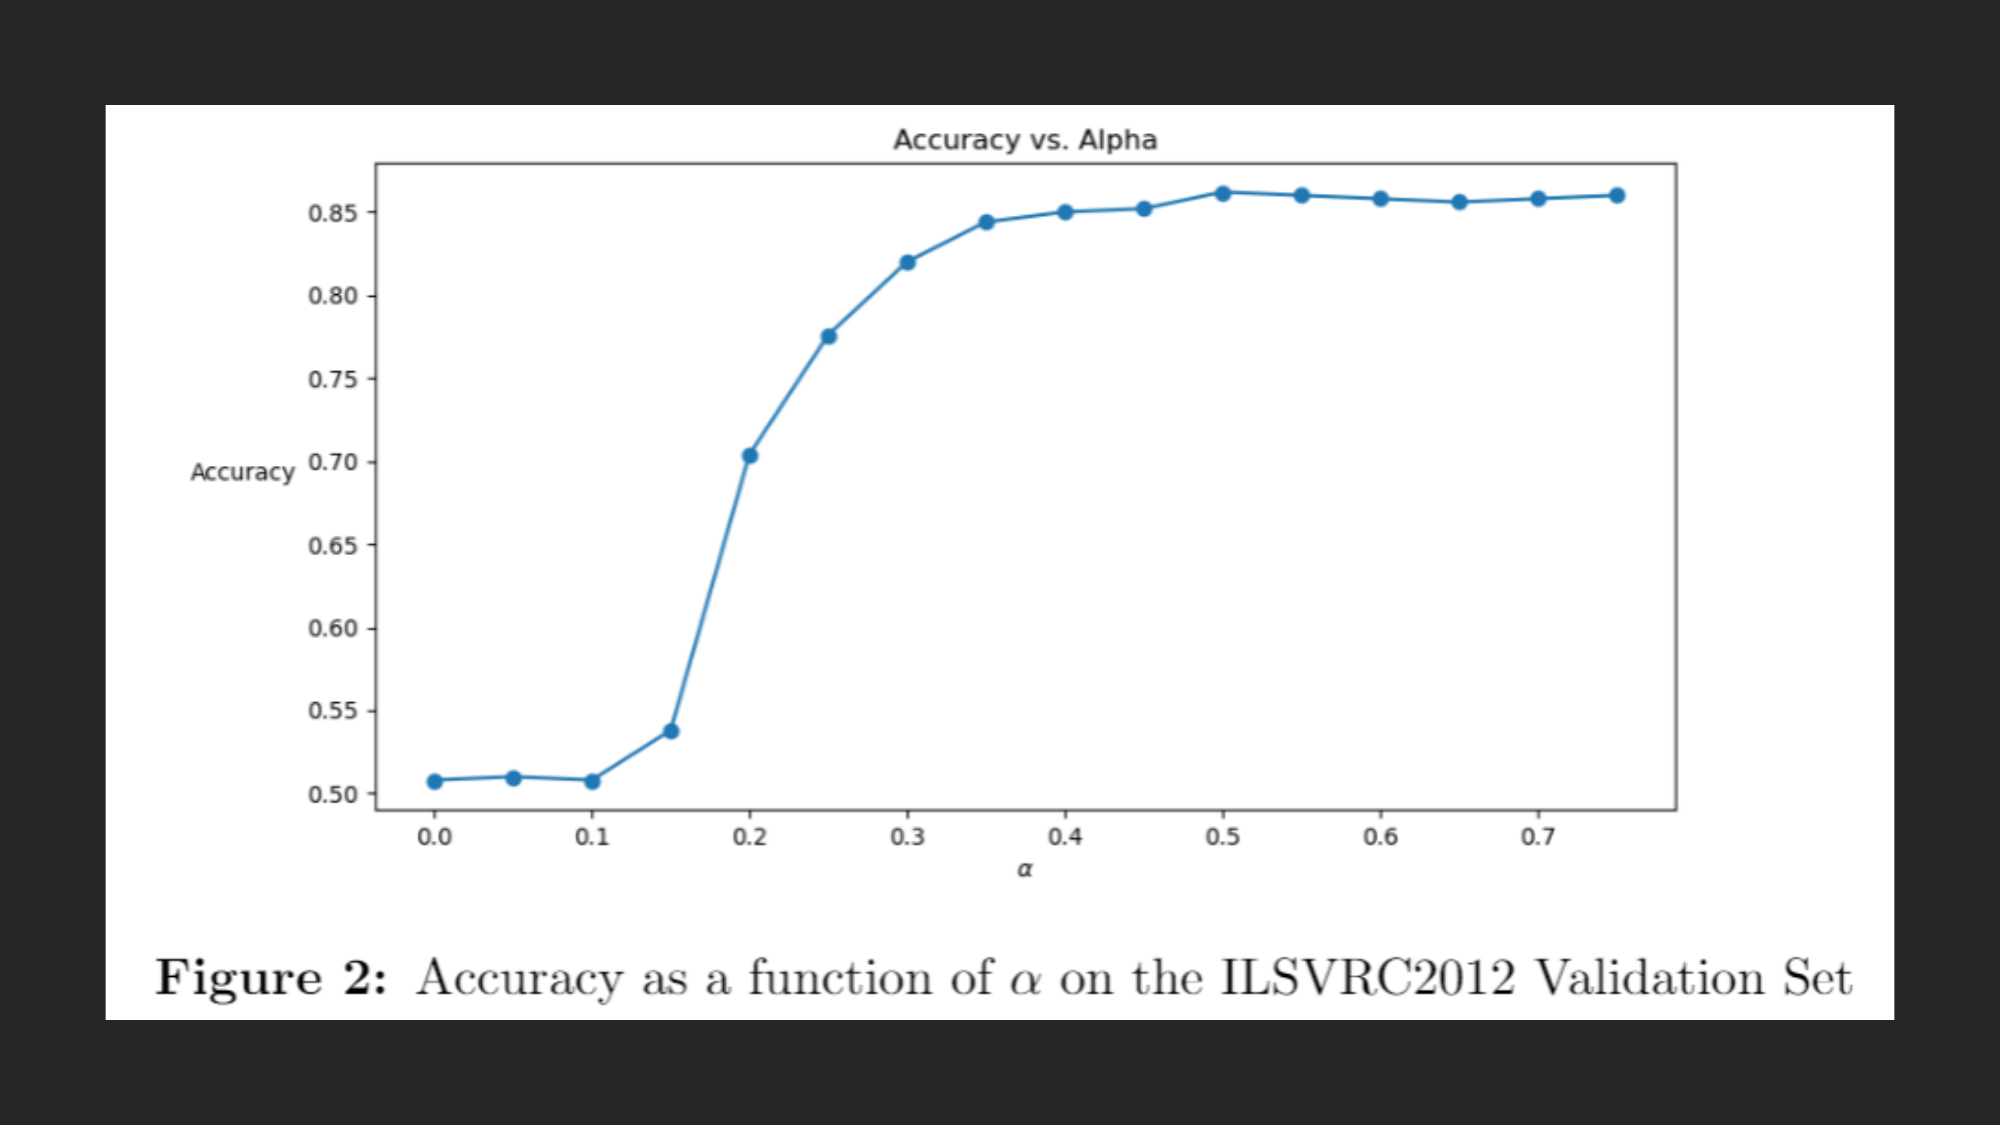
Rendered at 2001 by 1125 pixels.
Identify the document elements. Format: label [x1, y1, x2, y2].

text_box [0, 0, 2000, 1125]
picture [105, 105, 1895, 1020]
